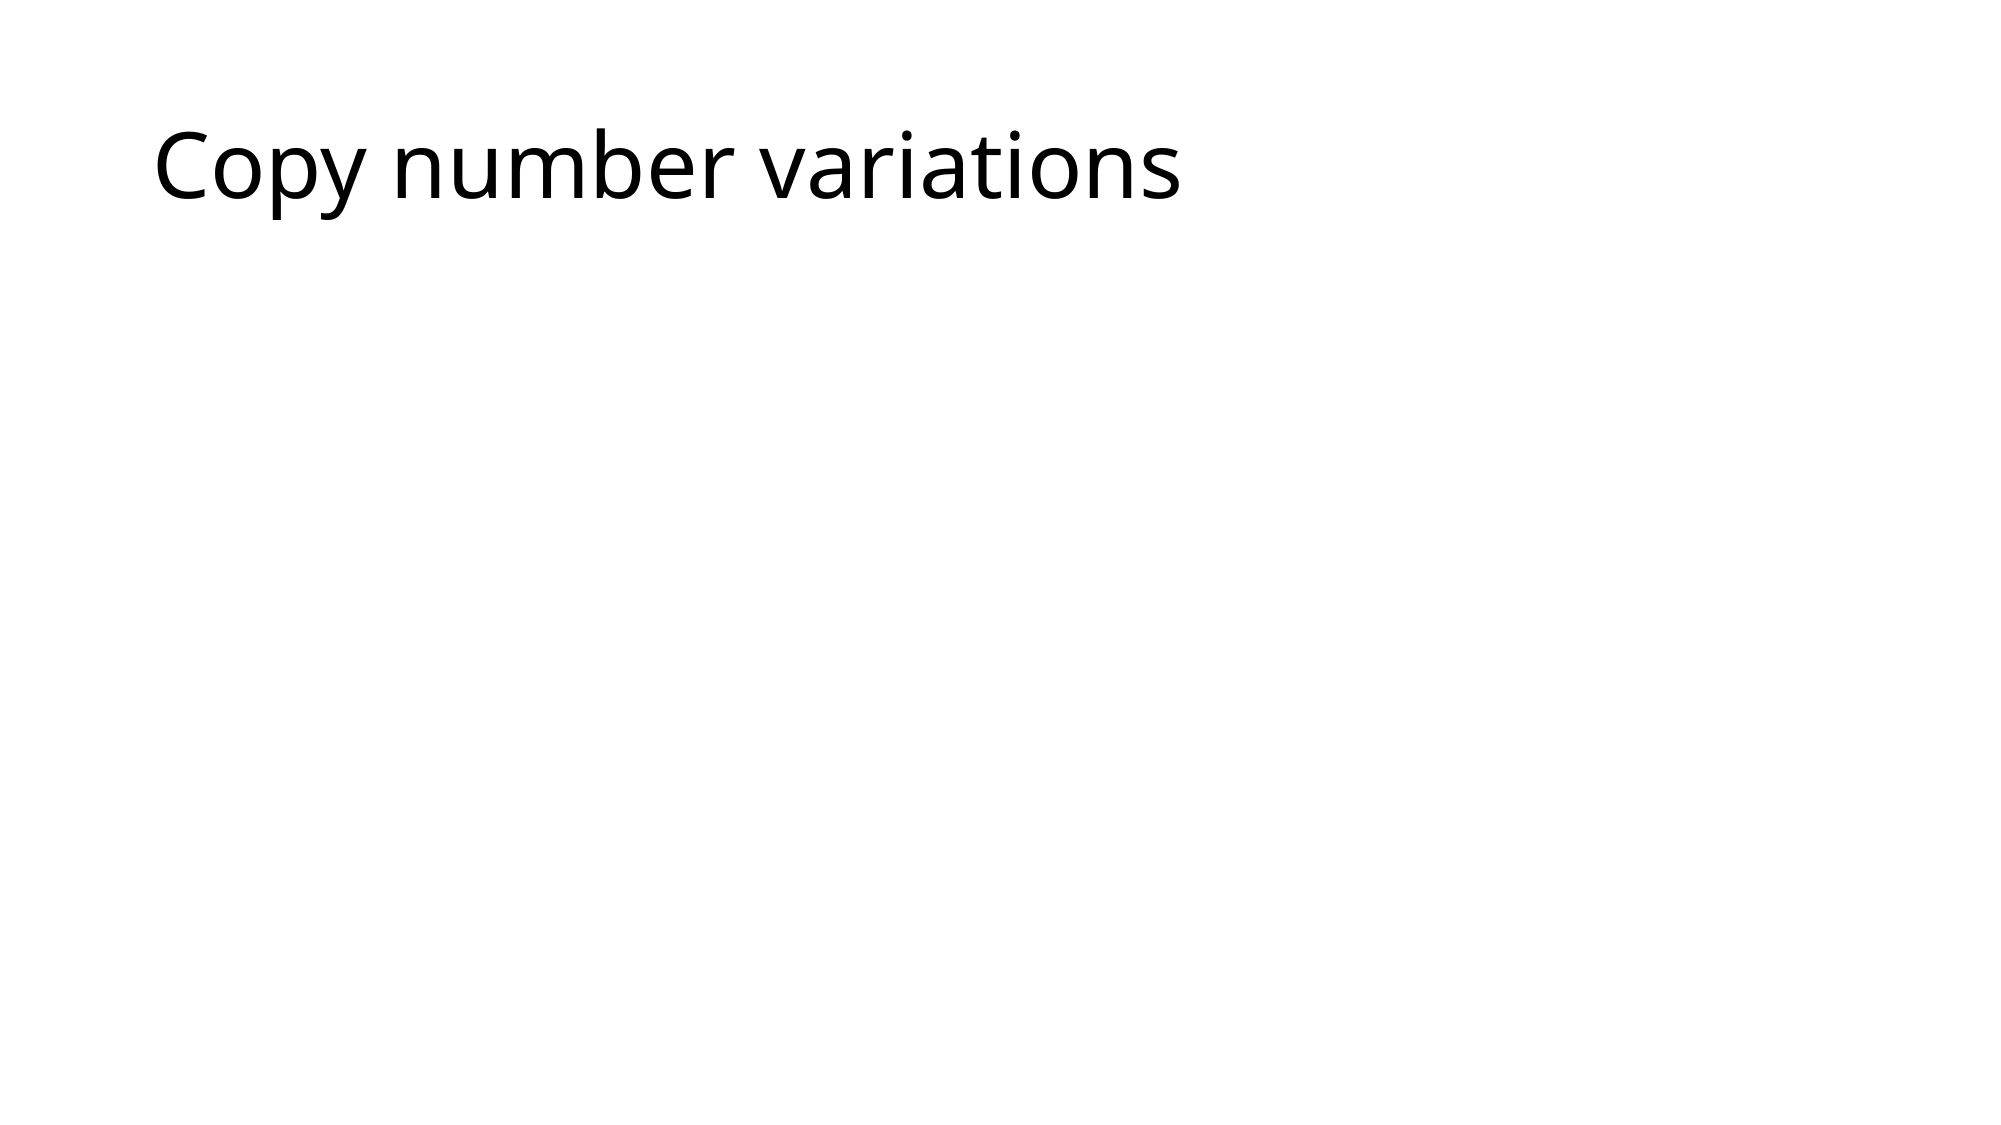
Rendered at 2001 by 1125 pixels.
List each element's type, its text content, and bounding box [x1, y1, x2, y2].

title Copy number variations [137, 59, 1863, 278]
